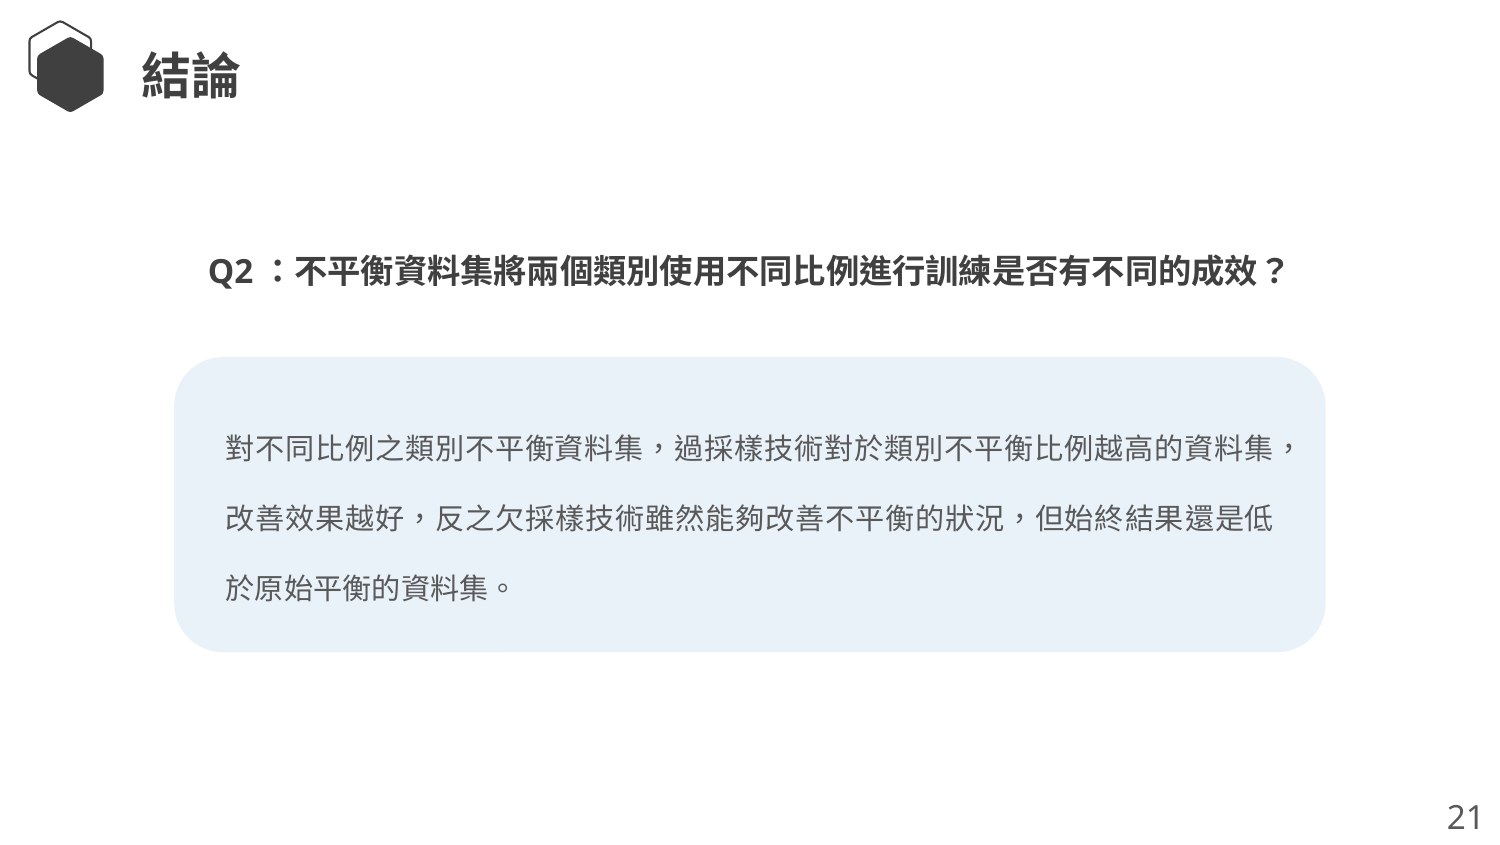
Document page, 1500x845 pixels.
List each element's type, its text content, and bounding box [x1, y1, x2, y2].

text_box Q2：不平衡資料集將兩個類別使用不同比例進行訓練是否有不同的成效？ [182, 230, 1318, 298]
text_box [29, 21, 104, 113]
text_box 21 [1432, 788, 1500, 844]
text_box 對不同比例之類別不平衡資料集，過採樣技術對於類別不平衡比例越高的資料集，改善效果越好，反之欠採樣技術雖然能夠改善不平衡的狀況，但始終結果還是低於原始平衡的資料集。 [210, 388, 1289, 613]
text_box [174, 356, 1326, 653]
text_box 結論 [129, 38, 396, 110]
